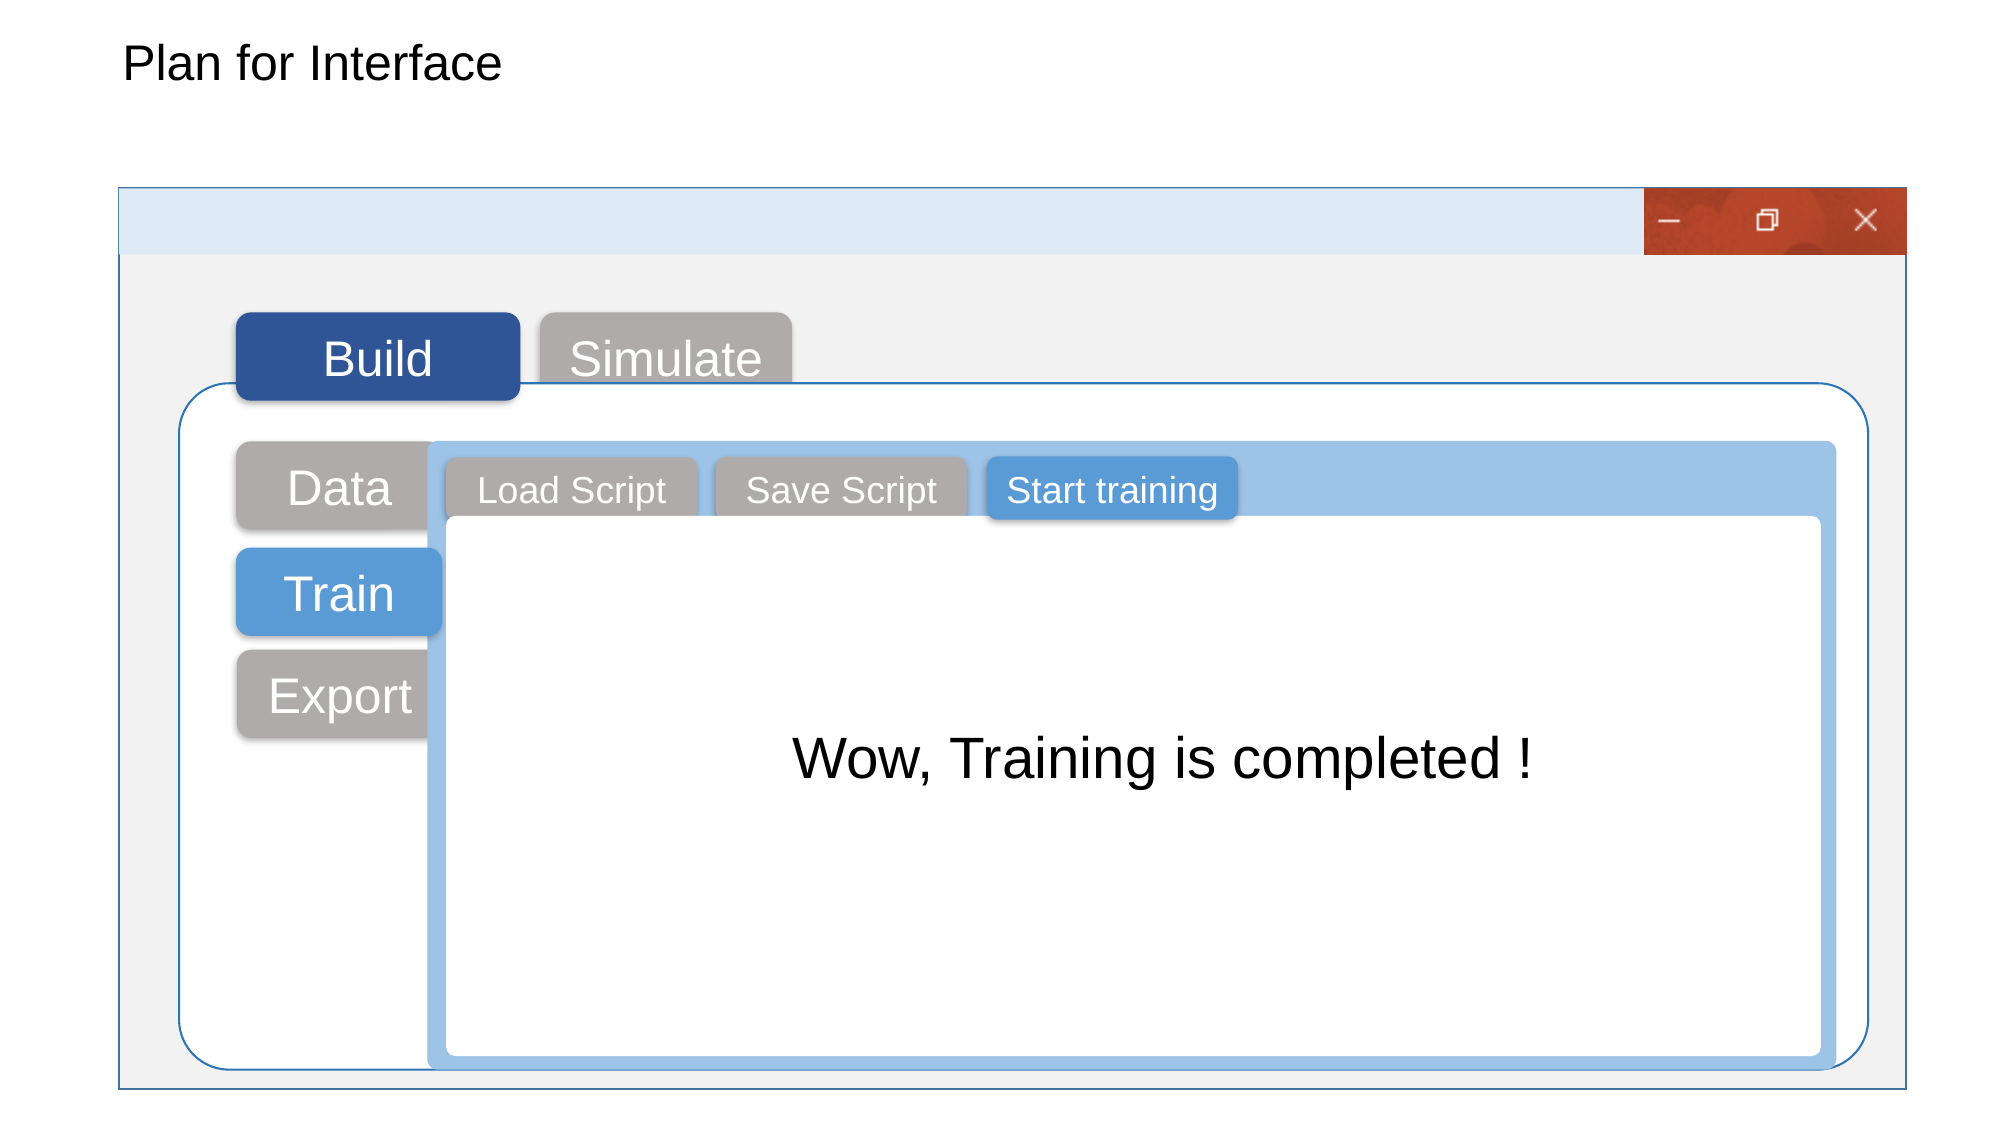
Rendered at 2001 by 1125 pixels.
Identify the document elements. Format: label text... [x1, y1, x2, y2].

text_box Wow, Training is completed ! [777, 712, 1550, 798]
text_box Load Script [445, 456, 699, 518]
text_box Export [235, 648, 426, 739]
text_box Train [234, 546, 444, 637]
text_box [118, 187, 1907, 255]
text_box Build [234, 311, 522, 402]
text_box Plan for Interface [107, 23, 533, 99]
text_box Simulate [539, 311, 794, 382]
text_box [445, 514, 1822, 1058]
text_box Data [235, 440, 433, 531]
text_box [118, 255, 1907, 1090]
text_box [178, 382, 1870, 1071]
picture [1644, 188, 1907, 255]
text_box Start training [985, 455, 1240, 521]
text_box [426, 439, 1838, 1071]
text_box Save Script [714, 455, 968, 514]
